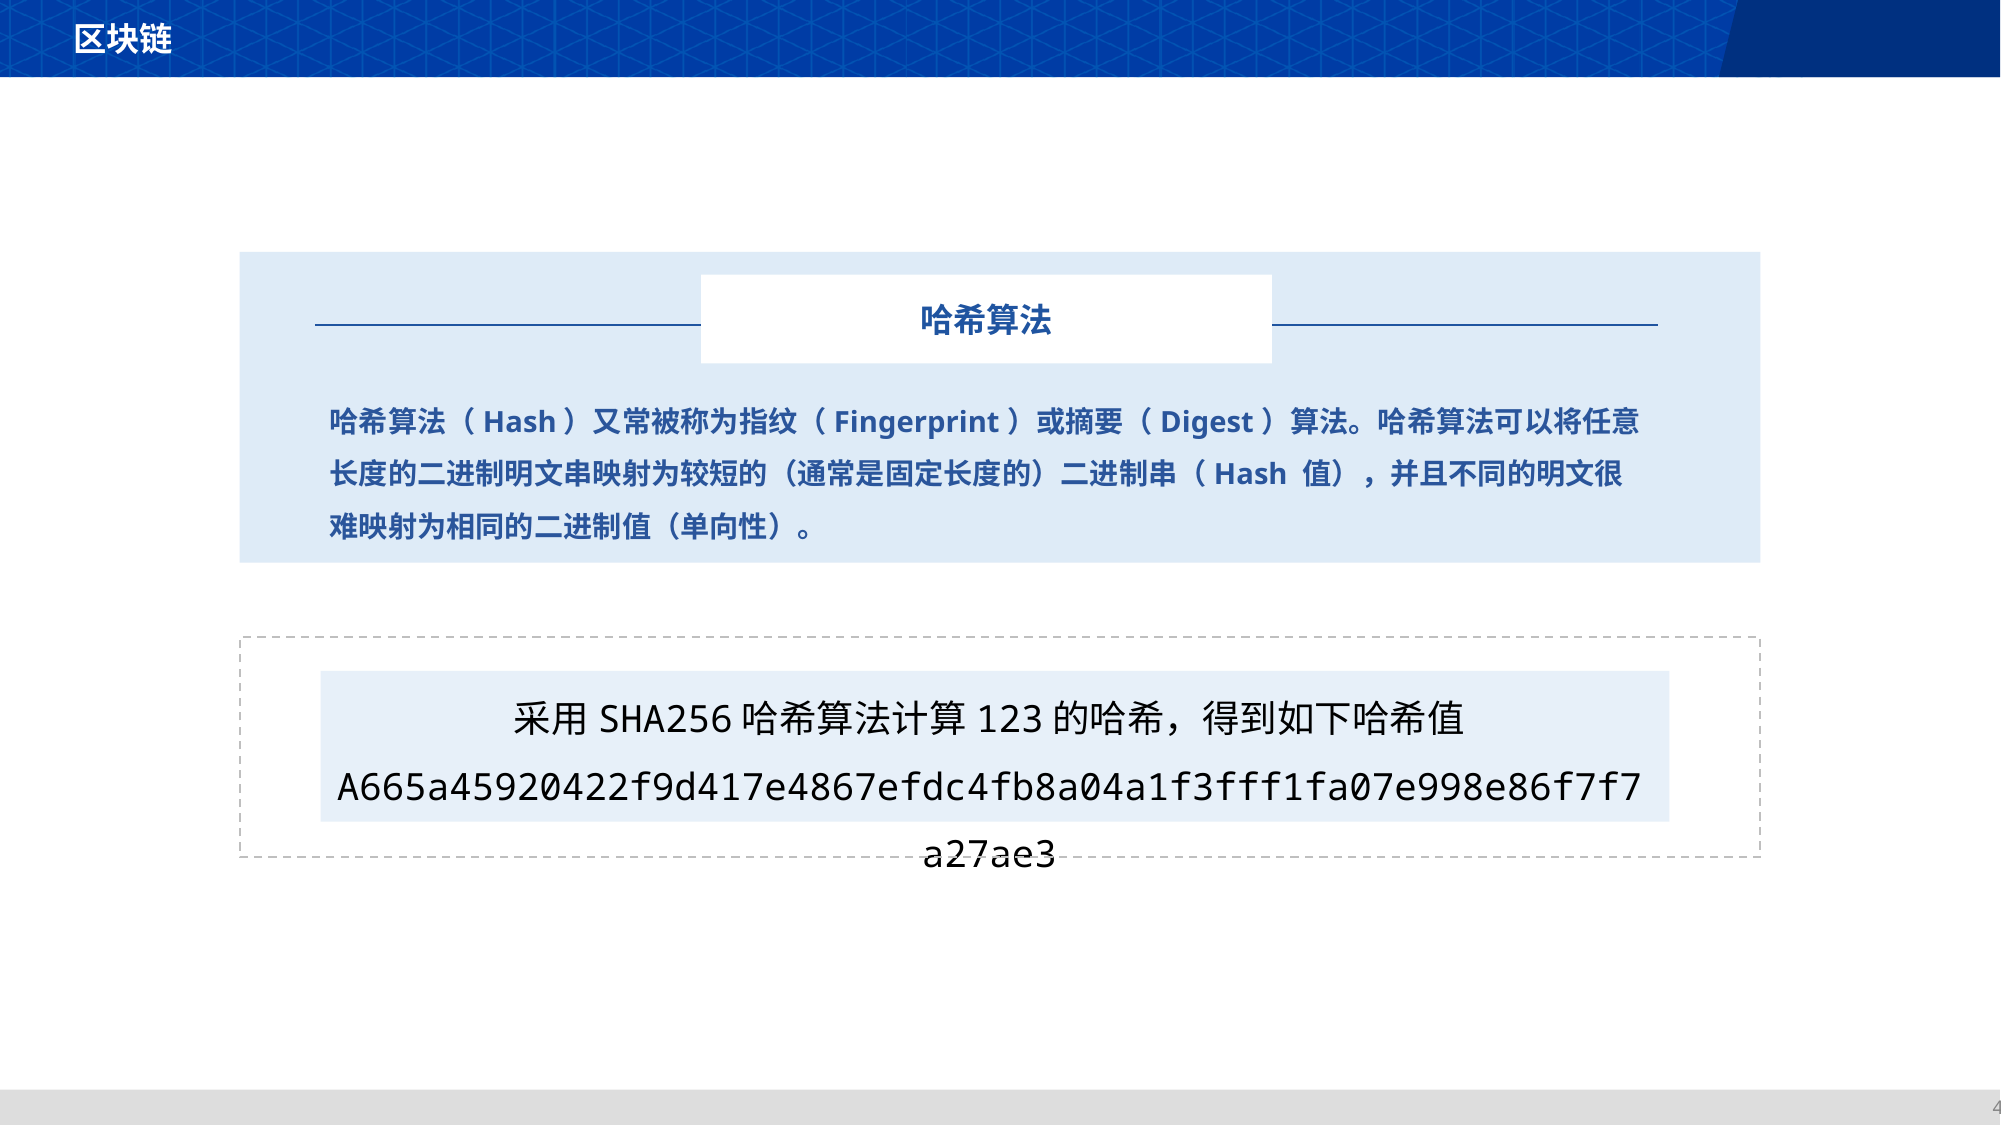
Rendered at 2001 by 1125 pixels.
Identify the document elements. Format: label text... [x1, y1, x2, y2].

text_box [239, 636, 1761, 858]
text_box 哈希算法（Hash）又常被称为指纹（Fingerprint）或摘要（Digest）算法。哈希算法可以将任意长度的二进制明文串映射为较短的（通常是固定长度的）二进制串（Hash 值），并且不同的明文很难映射为相同的二进制值（单向性）。 [314, 378, 1659, 596]
list 区块链 [65, 10, 300, 66]
text_box [239, 251, 1761, 563]
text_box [314, 274, 1659, 364]
text_box 采用SHA256哈希算法计算123的哈希，得到如下哈希值 A665a45920422f9d417e4867efdc4fb8a04a1f3fff1fa07e998e86f7f7a27ae3 [320, 858, 1659, 883]
picture [0, 0, 1737, 78]
